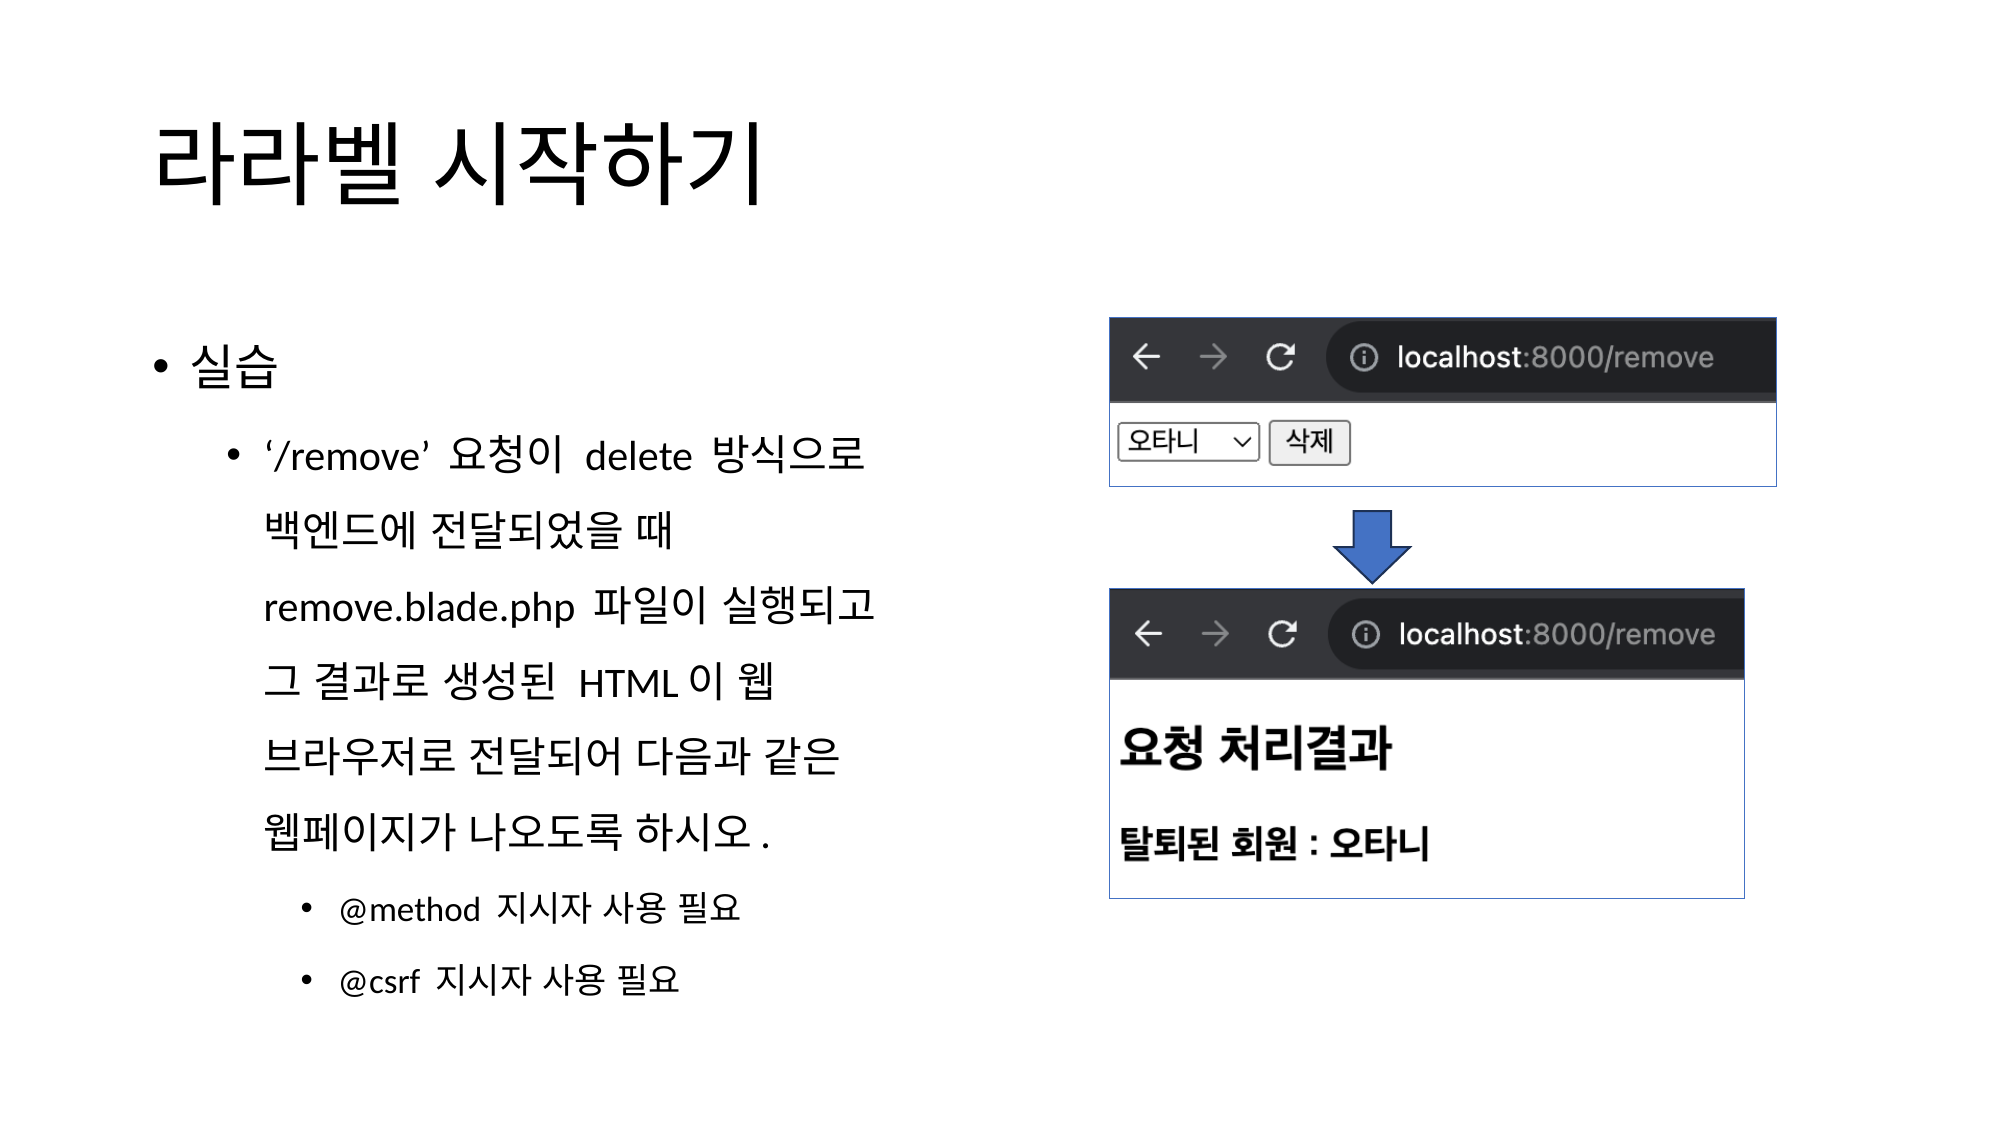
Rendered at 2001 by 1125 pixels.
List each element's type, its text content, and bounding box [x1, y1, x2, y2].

list 실습 ‘/remove’ 요청이 delete 방식으로 백엔드에 전달되었을 때 remove.blade.php 파일이 실행되고 그 결과로 생성된 HTML이 웹 브라우저로 전달되어 다음과 같은 웹페이지가 나오도록 하시오. @method 지시자 사용 필요 @csrf 지시자 사용 필요 [137, 299, 929, 1014]
text_box [1332, 510, 1413, 585]
picture [1109, 317, 1777, 487]
picture [1109, 588, 1745, 899]
title 라라벨 시작하기 [137, 59, 1863, 278]
